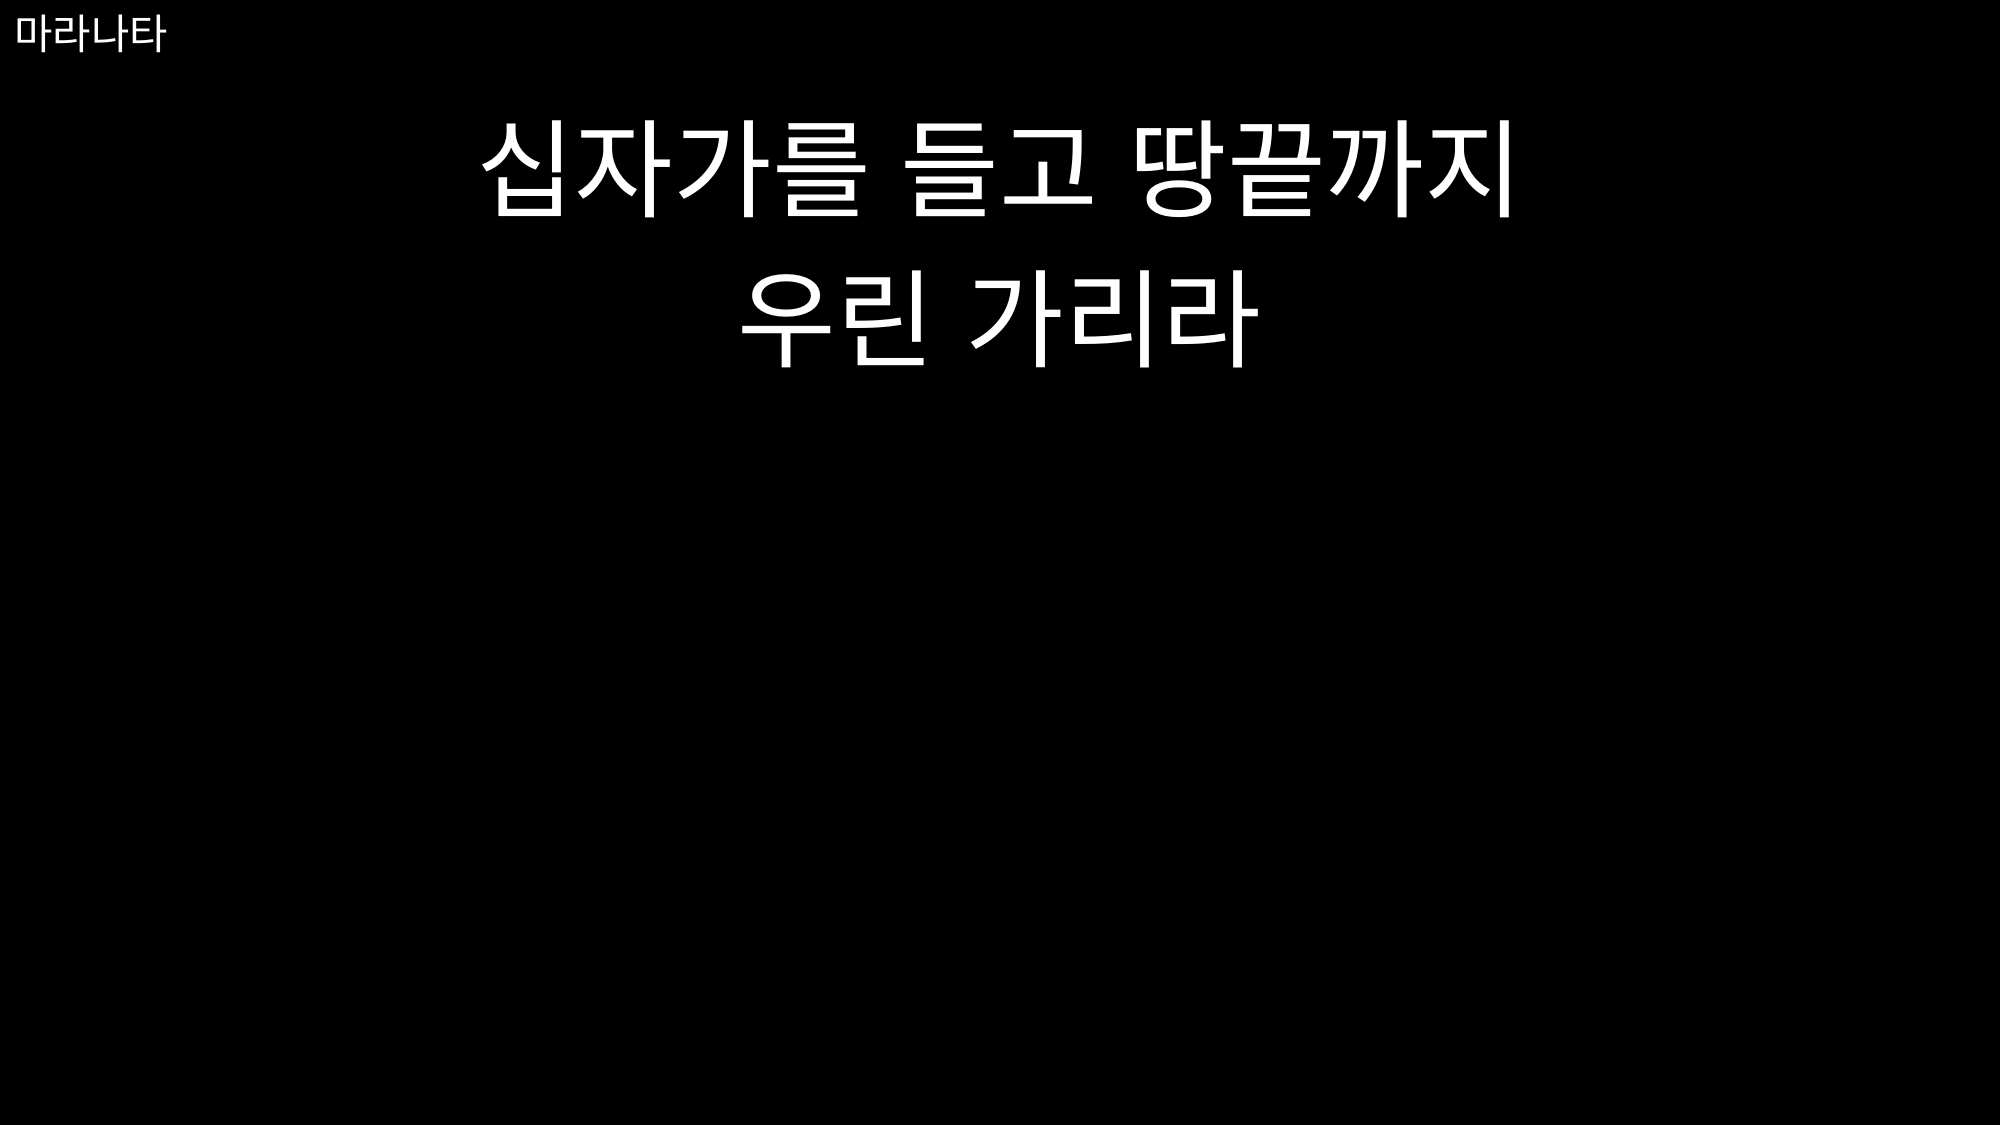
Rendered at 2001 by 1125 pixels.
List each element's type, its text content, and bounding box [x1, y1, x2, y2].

subtitle 십자가를 들고 땅끝까지 우린 가리라 [0, 3, 2000, 781]
